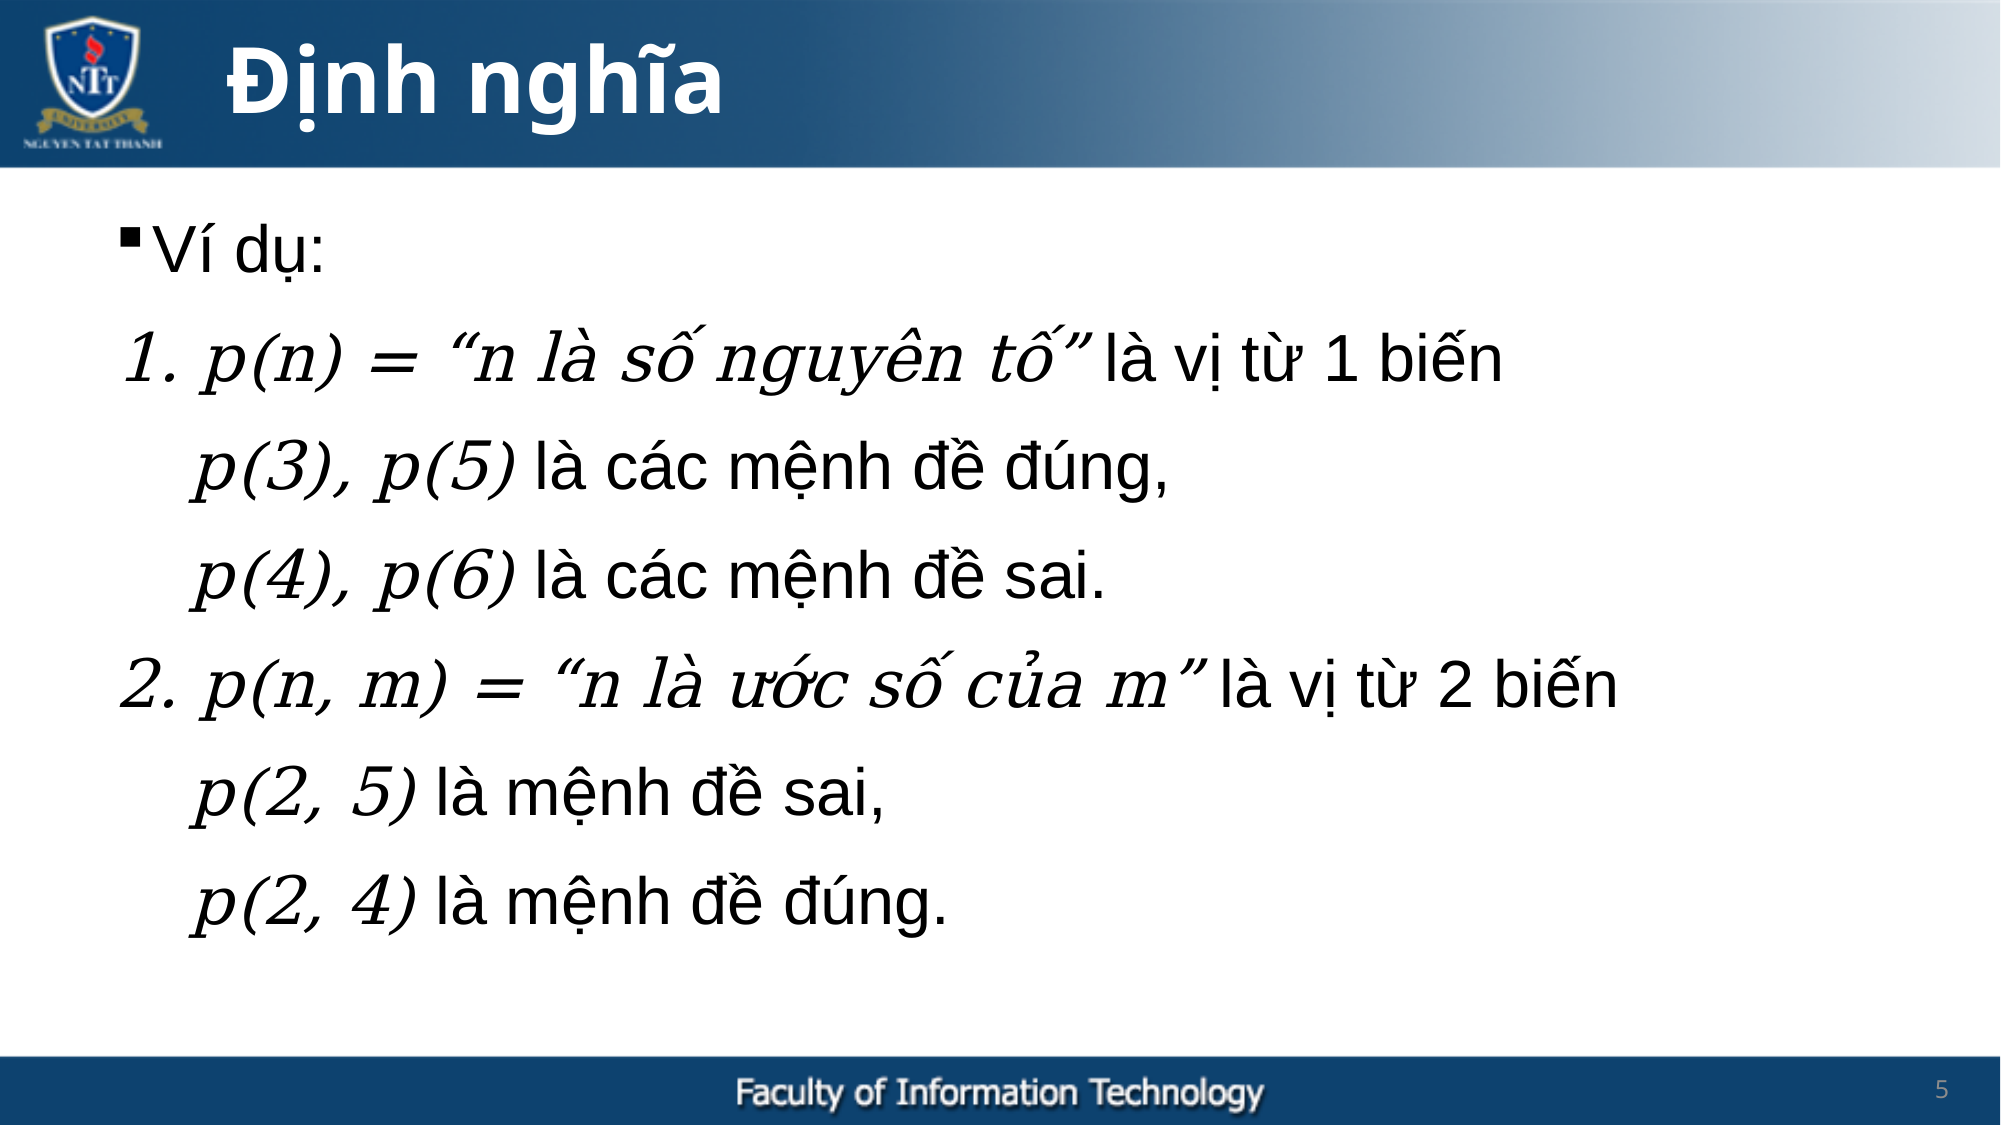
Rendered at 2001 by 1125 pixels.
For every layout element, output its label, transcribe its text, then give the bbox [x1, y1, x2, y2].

picture [0, 0, 2001, 1125]
list Ví dụ: p(n) = “n là số nguyên tố” là vị từ 1 biến p(3), p(5) là các mệnh đề đúng, p(4), p(6) là các mệnh đề sai. p(n, m) = “n là ước số của m” là vị từ 2 biến p(2, 5) là mệnh đề sai, p(2, 4) là mệnh đề đúng. [100, 182, 1843, 996]
slide_number 5 [1514, 1060, 1965, 1121]
title Định nghĩa [210, 4, 1953, 164]
